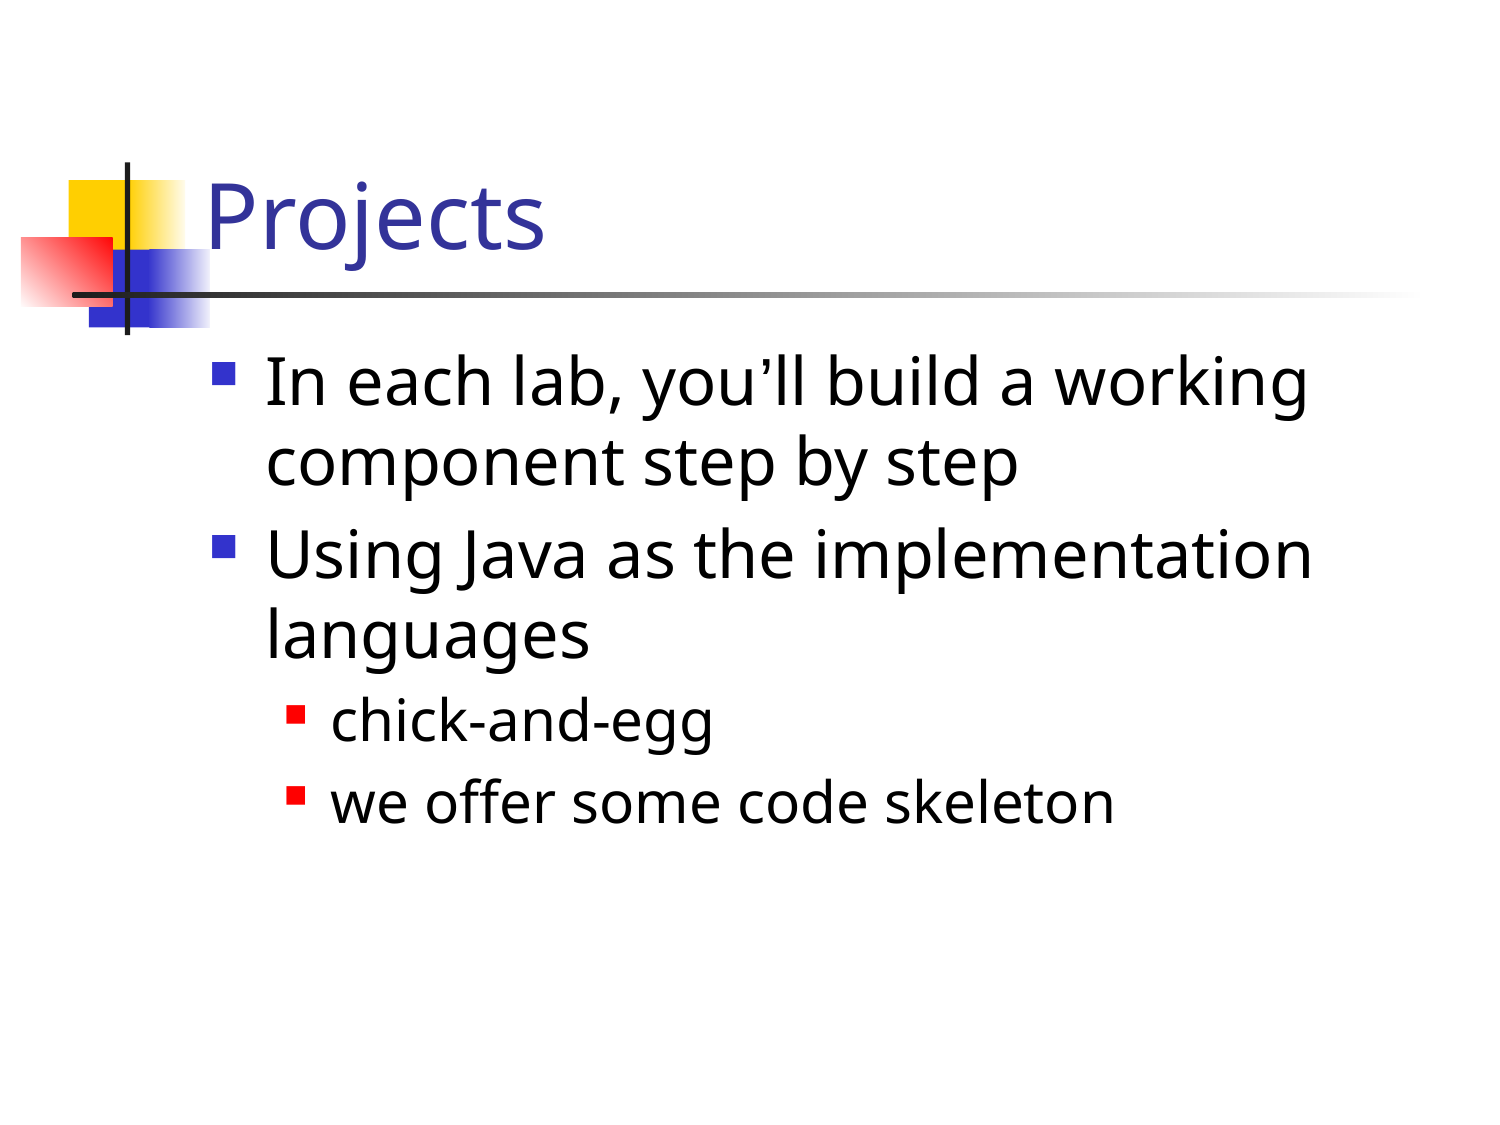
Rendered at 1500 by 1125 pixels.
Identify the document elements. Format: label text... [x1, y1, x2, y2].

list In each lab, you’ll build a working component step by step Using Java as the implementation languages chick-and-egg we offer some code skeleton [193, 331, 1469, 1006]
title Projects [188, 35, 1468, 275]
